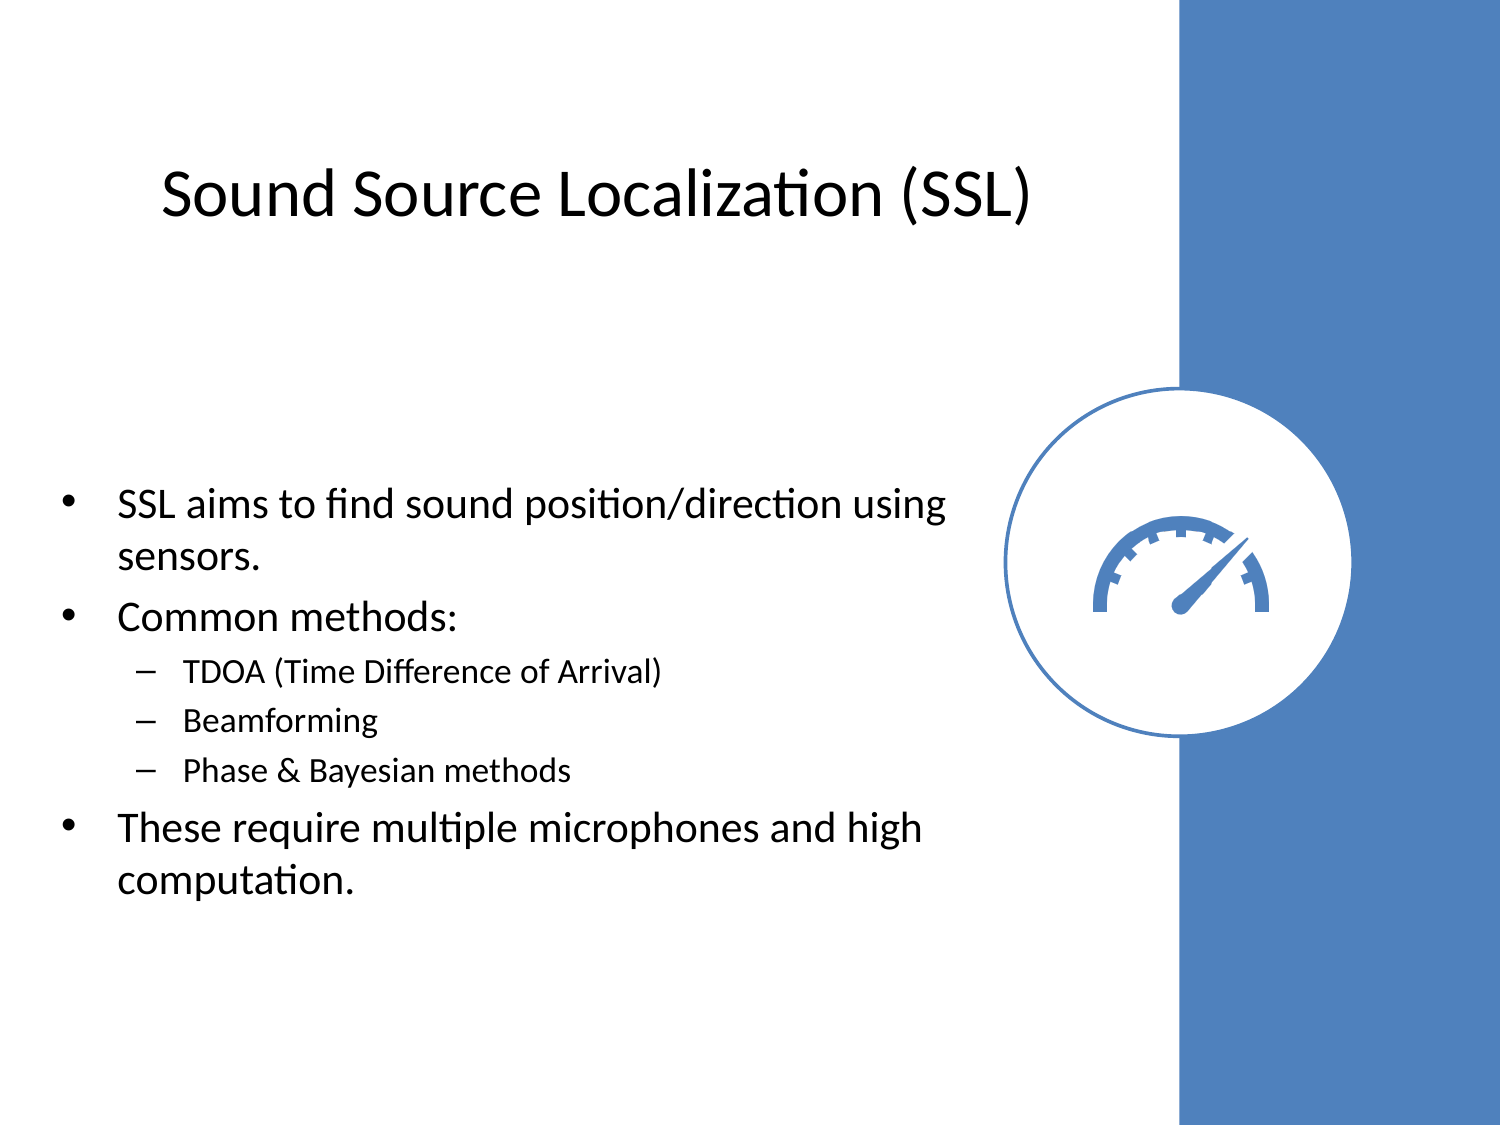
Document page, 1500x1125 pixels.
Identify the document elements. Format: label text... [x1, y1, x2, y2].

title Sound Source Localization (SSL) [137, 112, 1058, 276]
slide_number 4 [1074, 1042, 1425, 1103]
picture [1086, 469, 1275, 658]
text_box [1177, 0, 1500, 1125]
text_box [1003, 386, 1356, 739]
list SSL aims to find sound position/direction using sensors. Common methods: TDOA (Time Difference of Arrival) Beamforming Phase & Bayesian methods These require multiple microphones and high computation. [45, 365, 966, 1013]
